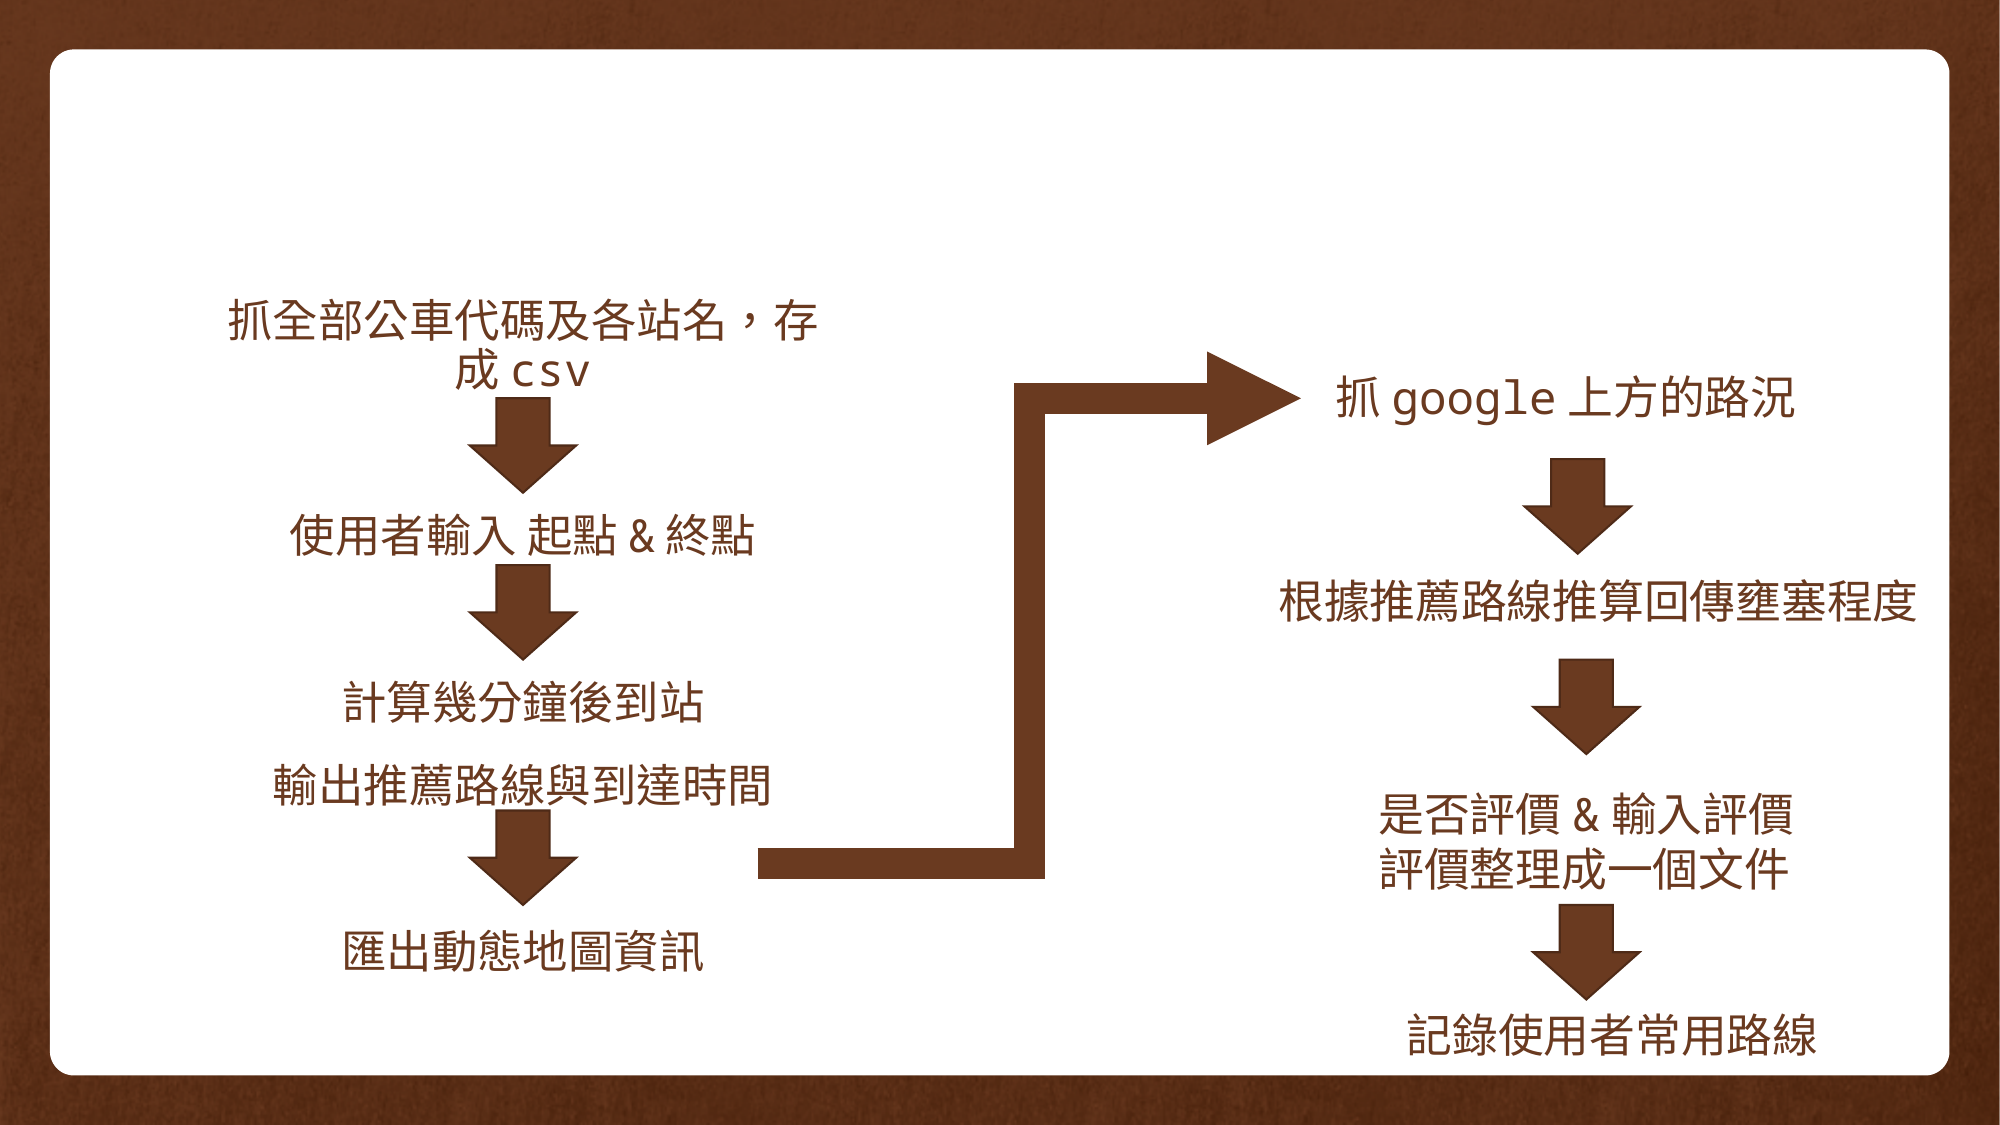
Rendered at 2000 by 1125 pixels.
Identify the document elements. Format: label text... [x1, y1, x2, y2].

text_box [1530, 658, 1643, 756]
text_box 抓google上方的路況 [1320, 361, 1812, 432]
list 抓全部公車代碼及各站名，存成csv 使用者輸入 起點&終點 計算幾分鐘後到站 輸出推薦路線與到達時間 匯出動態地圖資訊 [199, 290, 847, 991]
text_box [467, 397, 579, 495]
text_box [757, 398, 1301, 864]
text_box [1530, 903, 1643, 999]
text_box [467, 564, 579, 661]
text_box 記錄使用者常用路線 [1392, 999, 1834, 1070]
text_box 根據推薦路線推算回傳壅塞程度 [1301, 565, 1934, 635]
text_box [467, 809, 579, 907]
text_box [1521, 458, 1634, 556]
text_box 是否評價&輸入評價 評價整理成一個文件 [1363, 778, 1809, 904]
